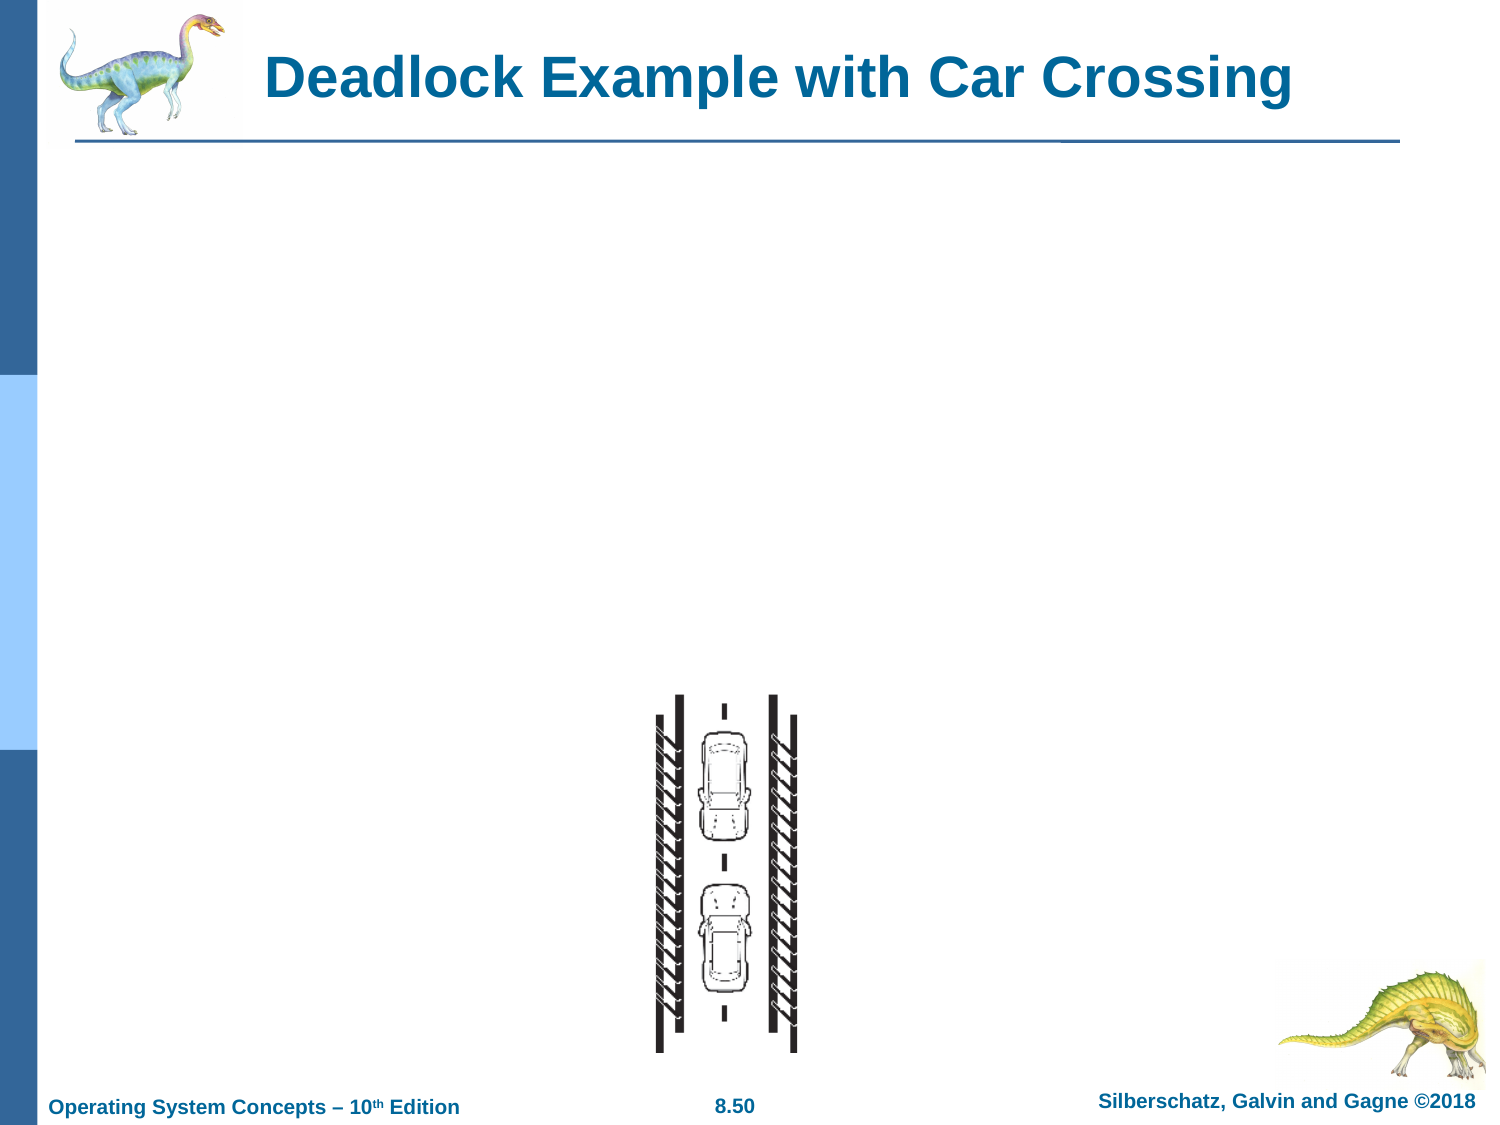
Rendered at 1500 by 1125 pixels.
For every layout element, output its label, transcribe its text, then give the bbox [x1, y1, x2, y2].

picture [1275, 959, 1486, 1090]
title Deadlock Example with Car Crossing [151, 22, 1425, 117]
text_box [655, 690, 798, 1053]
picture [46, 0, 243, 149]
